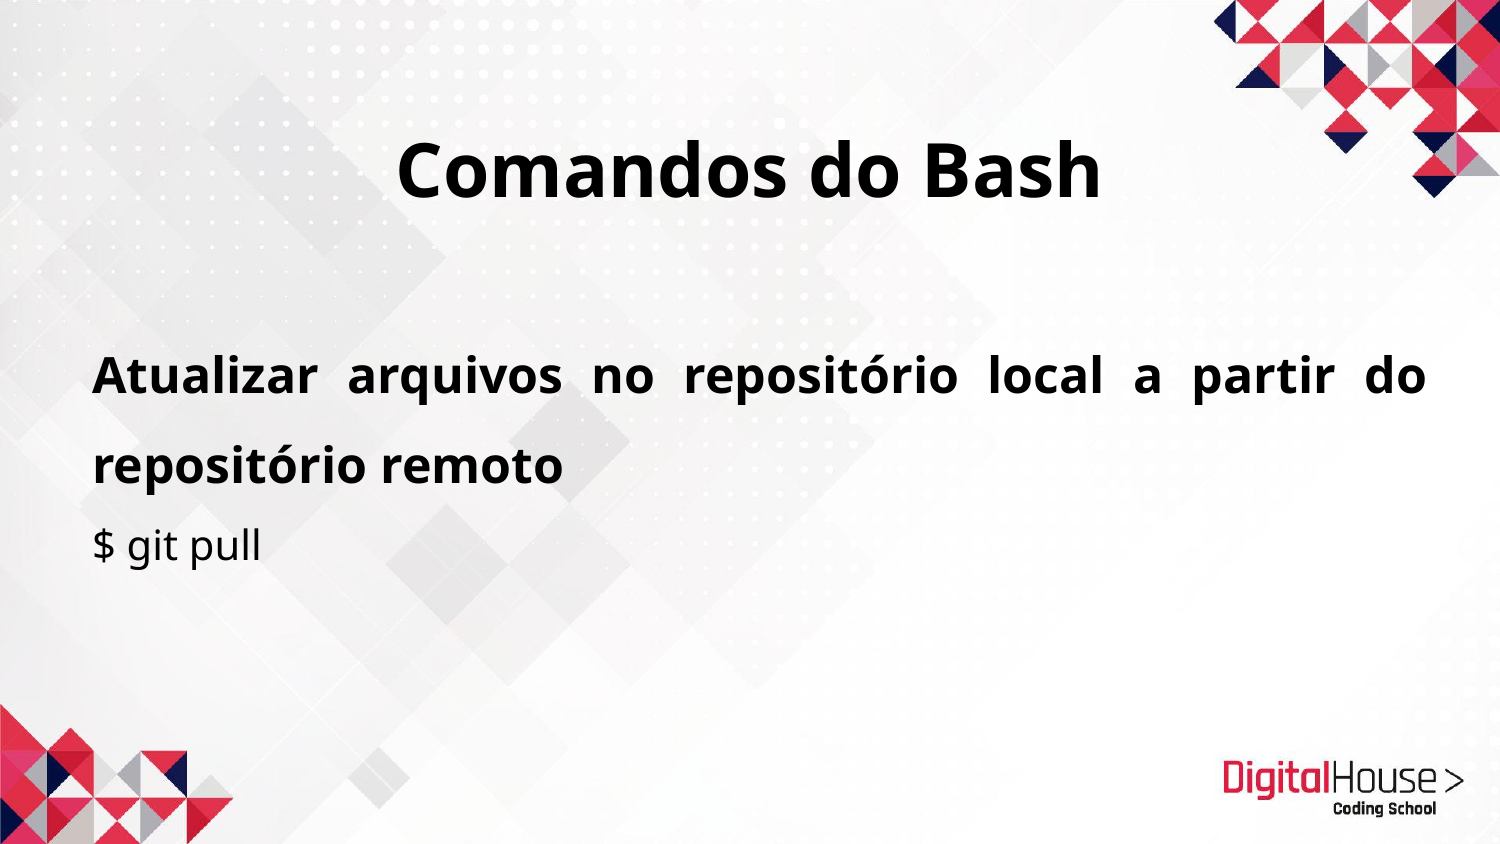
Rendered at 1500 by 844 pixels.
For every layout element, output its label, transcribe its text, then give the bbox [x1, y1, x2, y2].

text_box Atualizar arquivos no repositório local a partir do repositório remoto $ git pull [77, 298, 1443, 823]
title Comandos do Bash [183, 80, 1317, 255]
picture [0, 0, 1500, 844]
